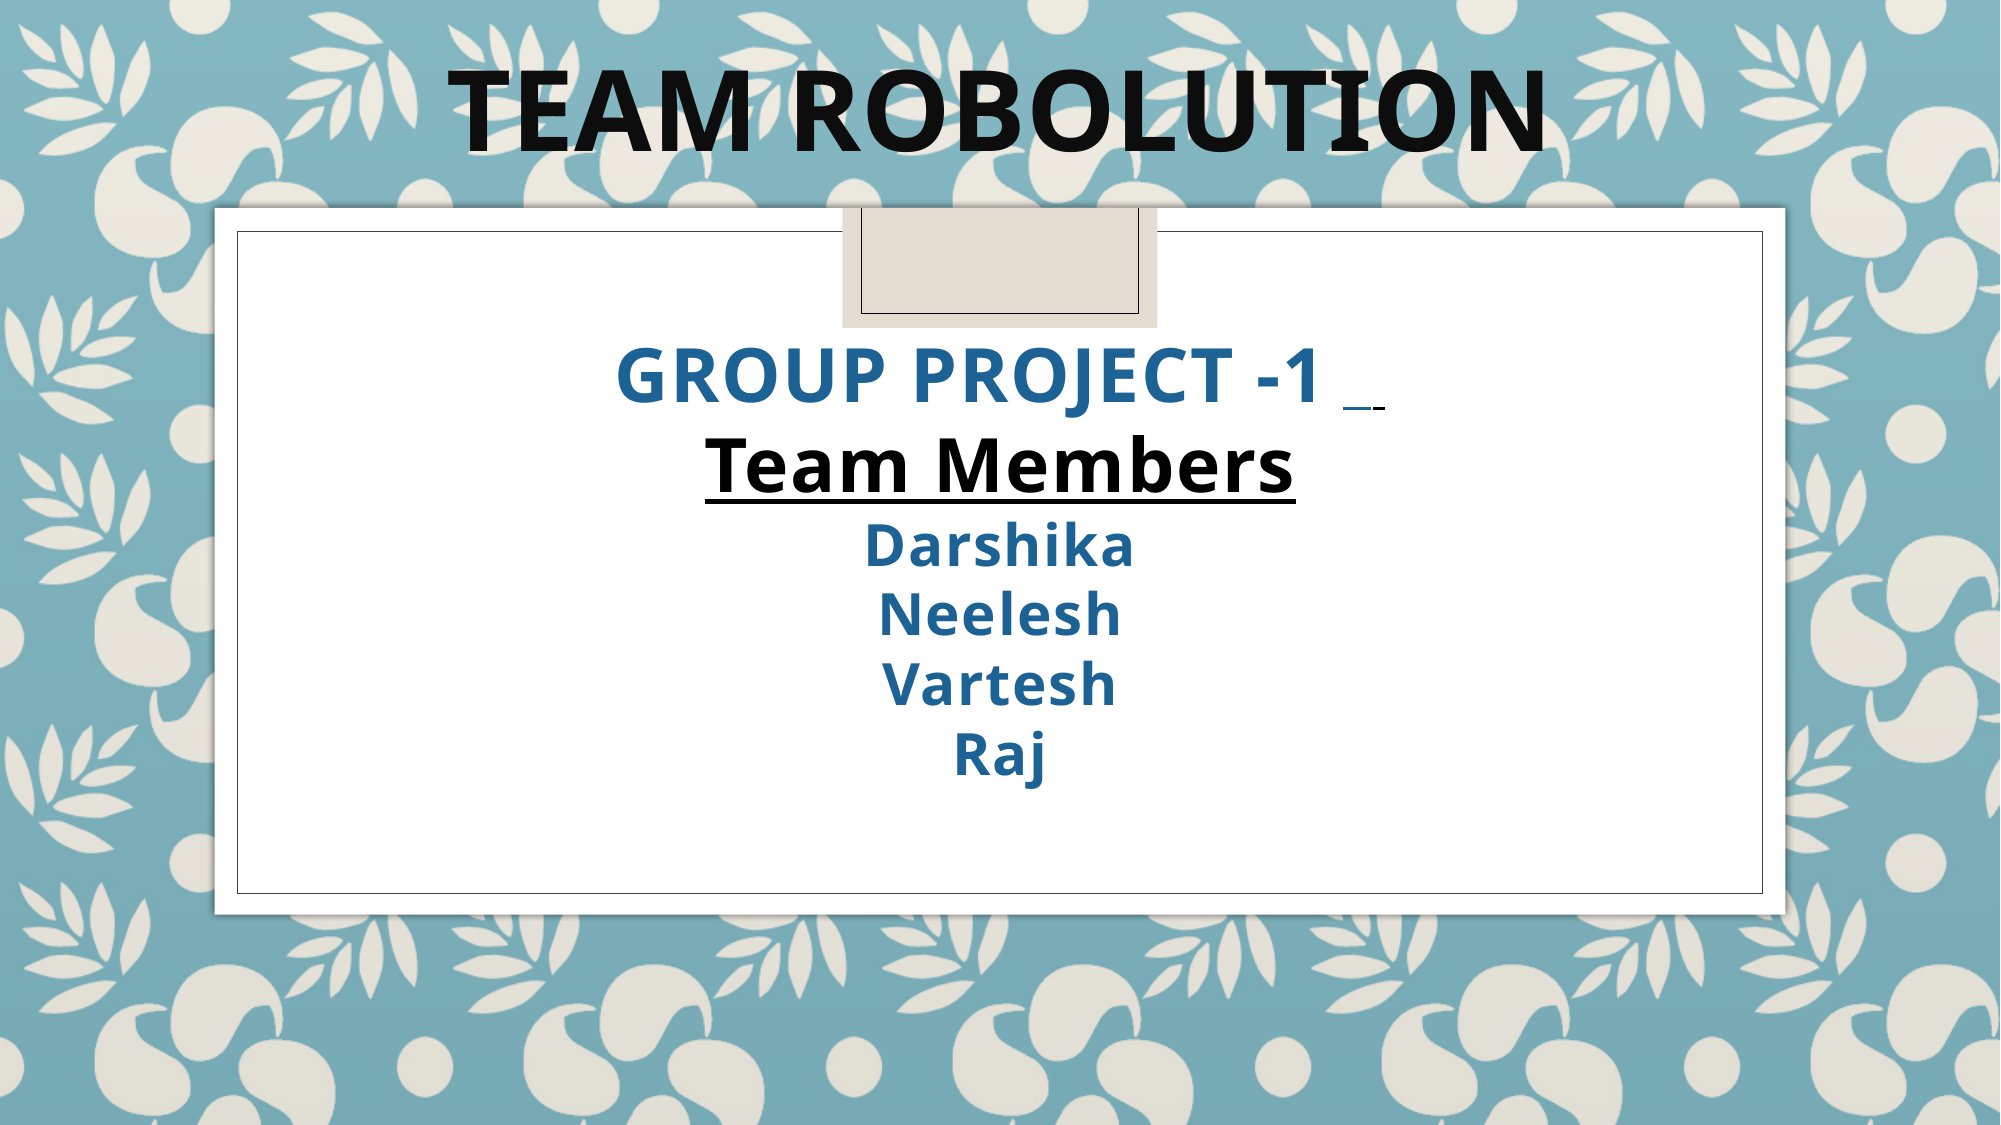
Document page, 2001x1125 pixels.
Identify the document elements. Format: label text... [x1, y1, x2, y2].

text_box TEAM ROBOLUTION [291, 31, 1708, 182]
subtitle GROUP PROJECT -1 Team Members Darshika Neelesh Vartesh Raj [396, 320, 1604, 863]
